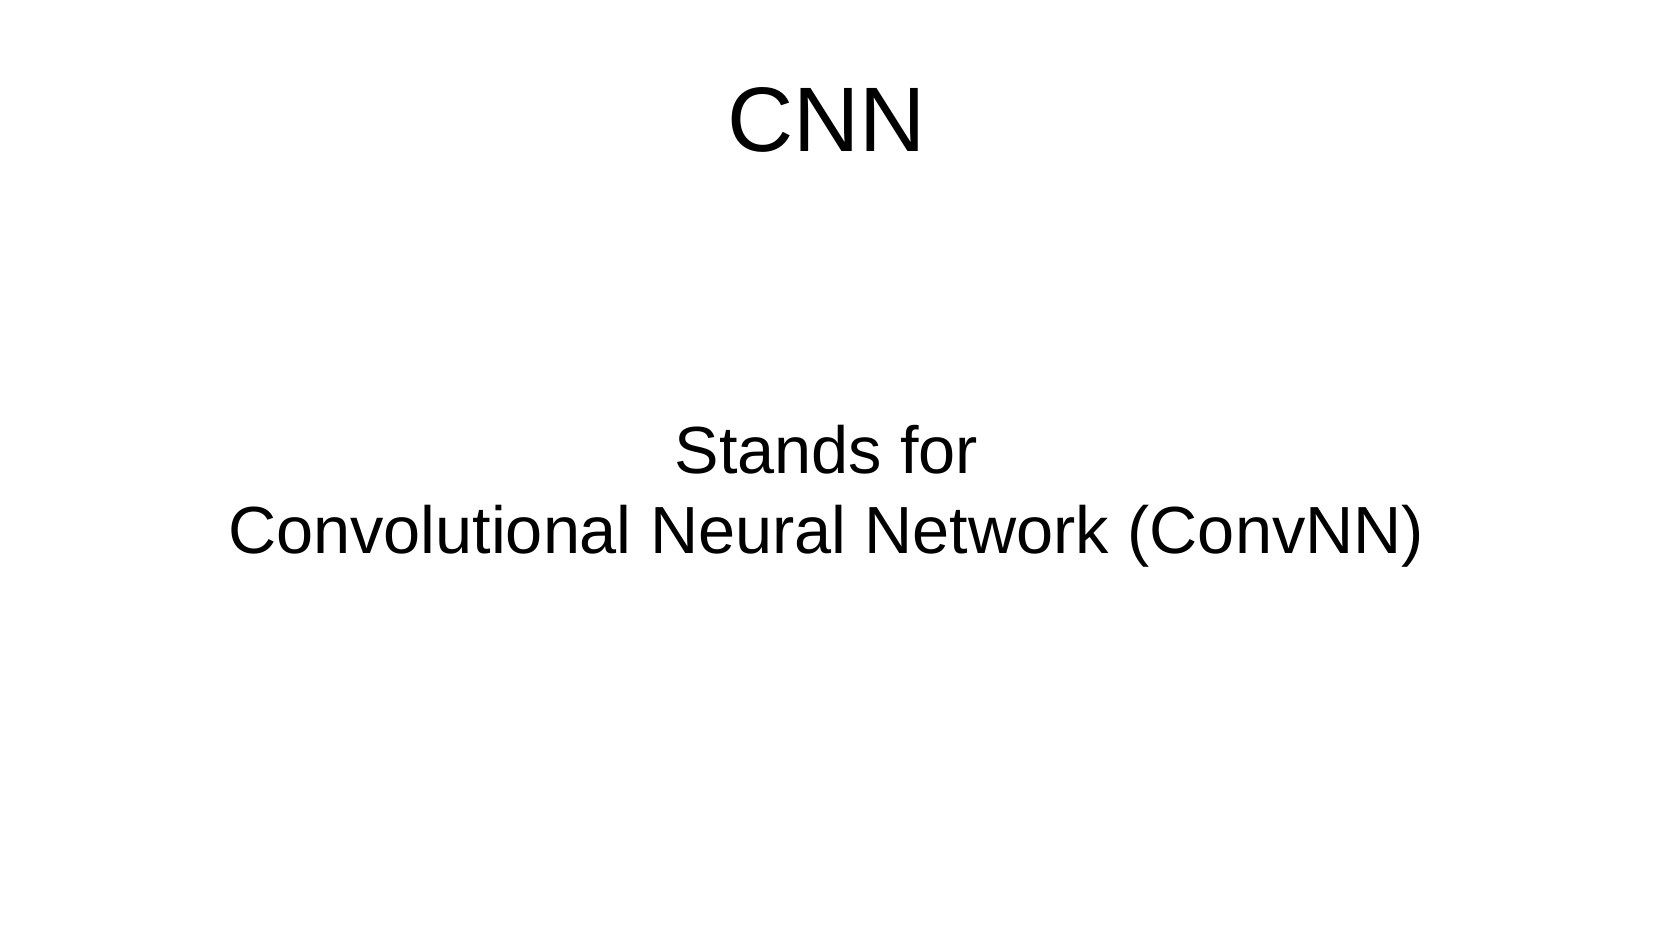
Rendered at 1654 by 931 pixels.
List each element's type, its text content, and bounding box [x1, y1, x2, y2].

subtitle Stands for Convolutional Neural Network (ConvNN) [82, 217, 1571, 757]
title CNN [82, 37, 1571, 193]
